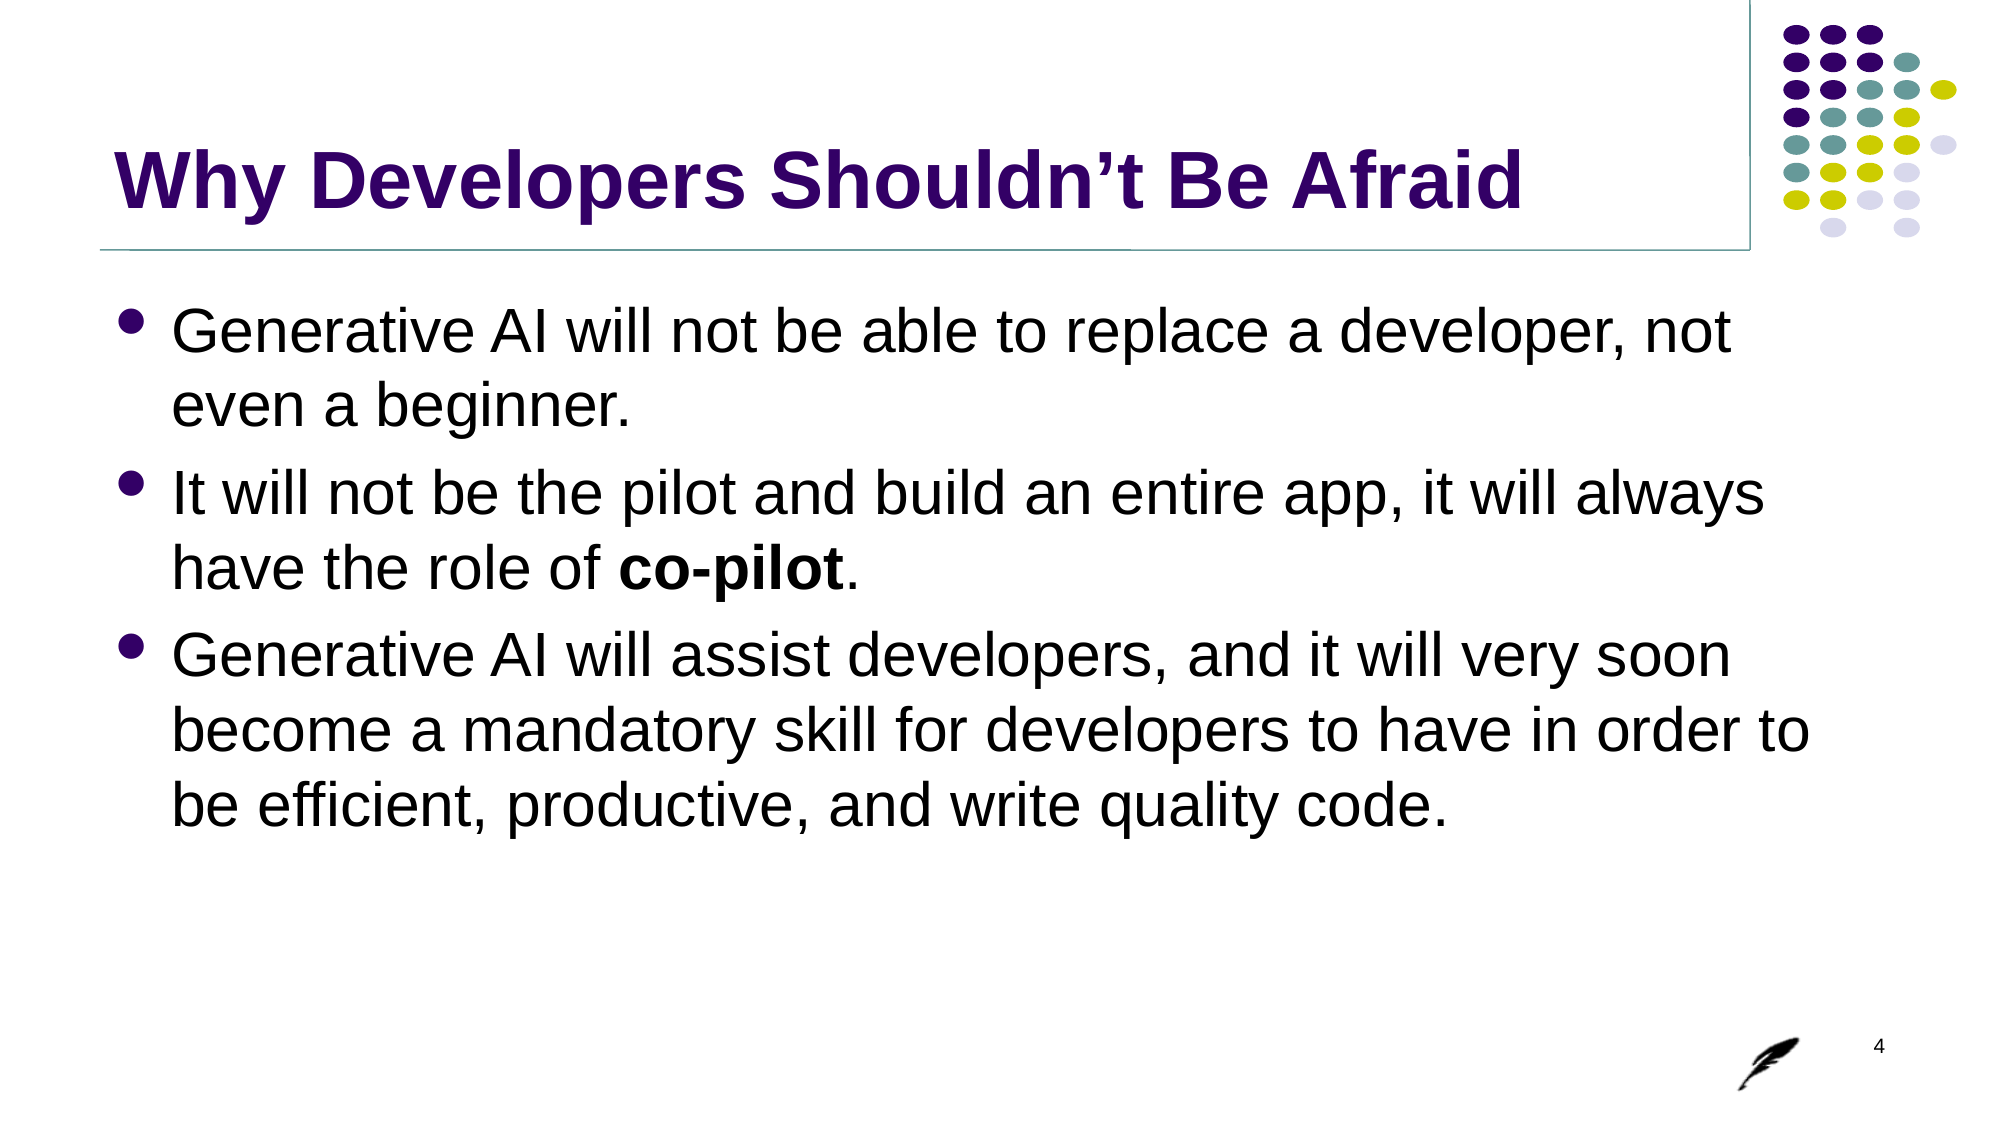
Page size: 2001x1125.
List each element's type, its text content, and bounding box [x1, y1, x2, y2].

slide_number 4 [1433, 1025, 1900, 1100]
title Why Developers Shouldn’t Be Afraid [99, 20, 1750, 233]
list Generative AI will not be able to replace a developer, not even a beginner. It will not be the pilot and build an entire app, it will always have the role of co-pilot. Generative AI will assist developers, and it will very soon become a mandatory skill for developers to have in order to be efficient, productive, and write quality code. [99, 282, 1900, 1006]
